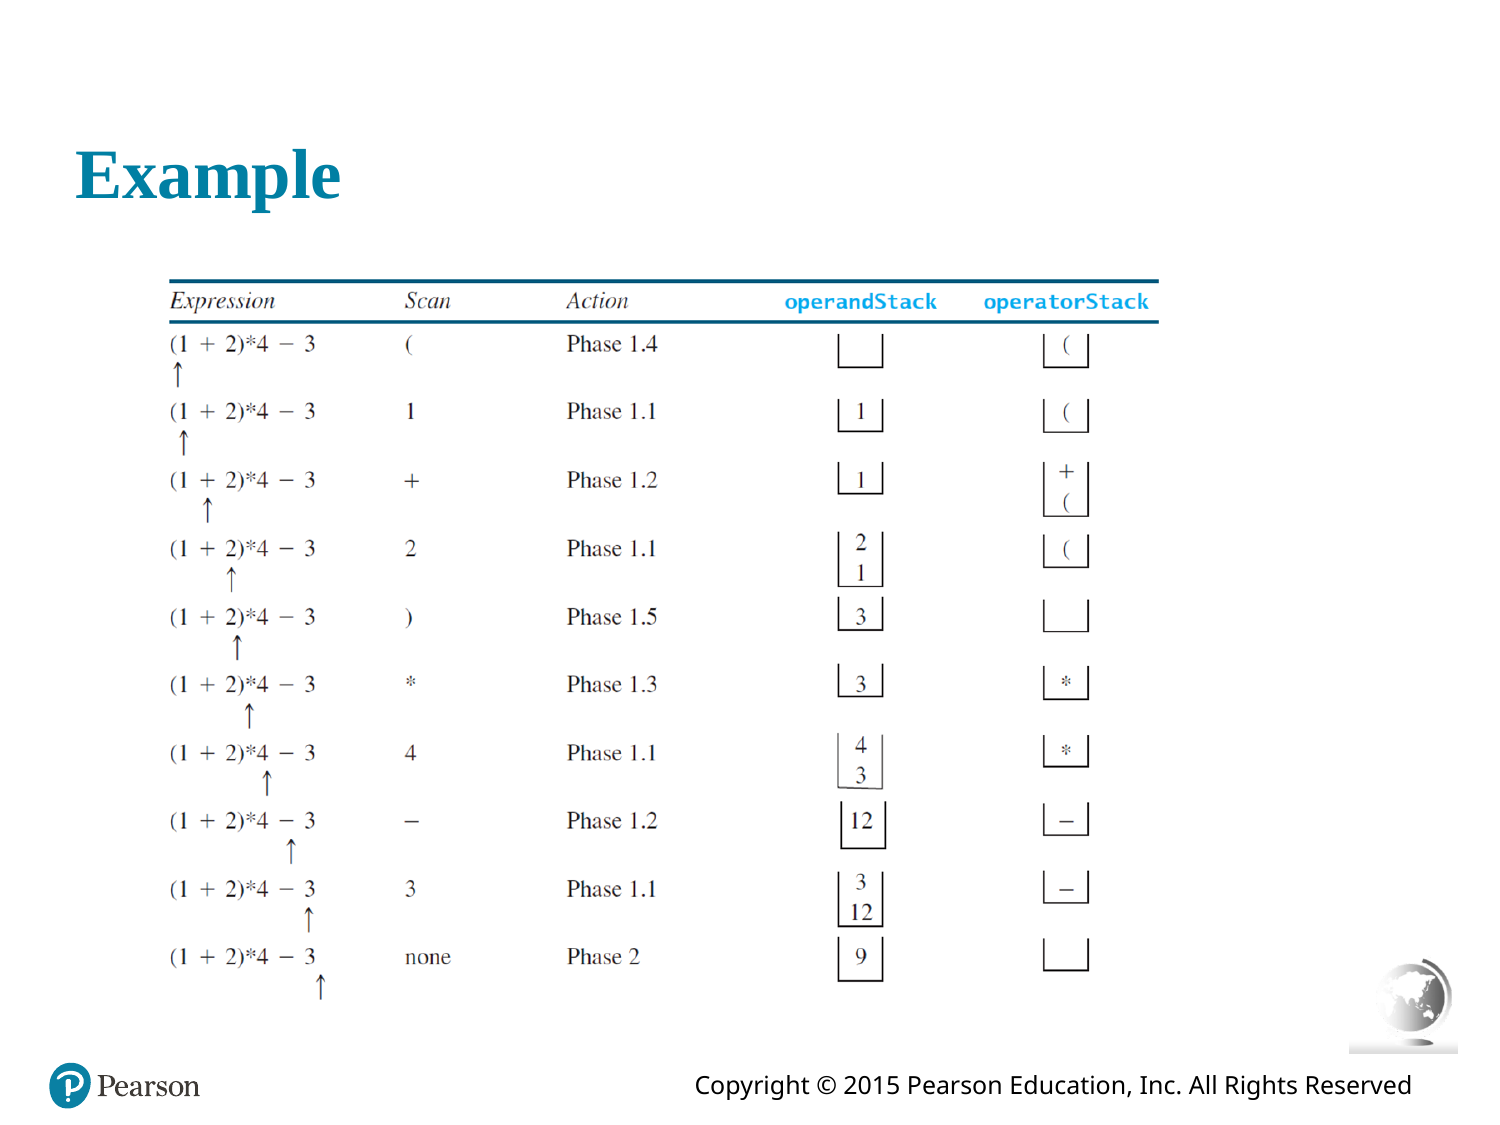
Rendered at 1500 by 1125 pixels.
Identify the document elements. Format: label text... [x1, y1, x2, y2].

title Example [75, 35, 1425, 213]
picture [162, 274, 1168, 1003]
picture [1349, 955, 1458, 1054]
